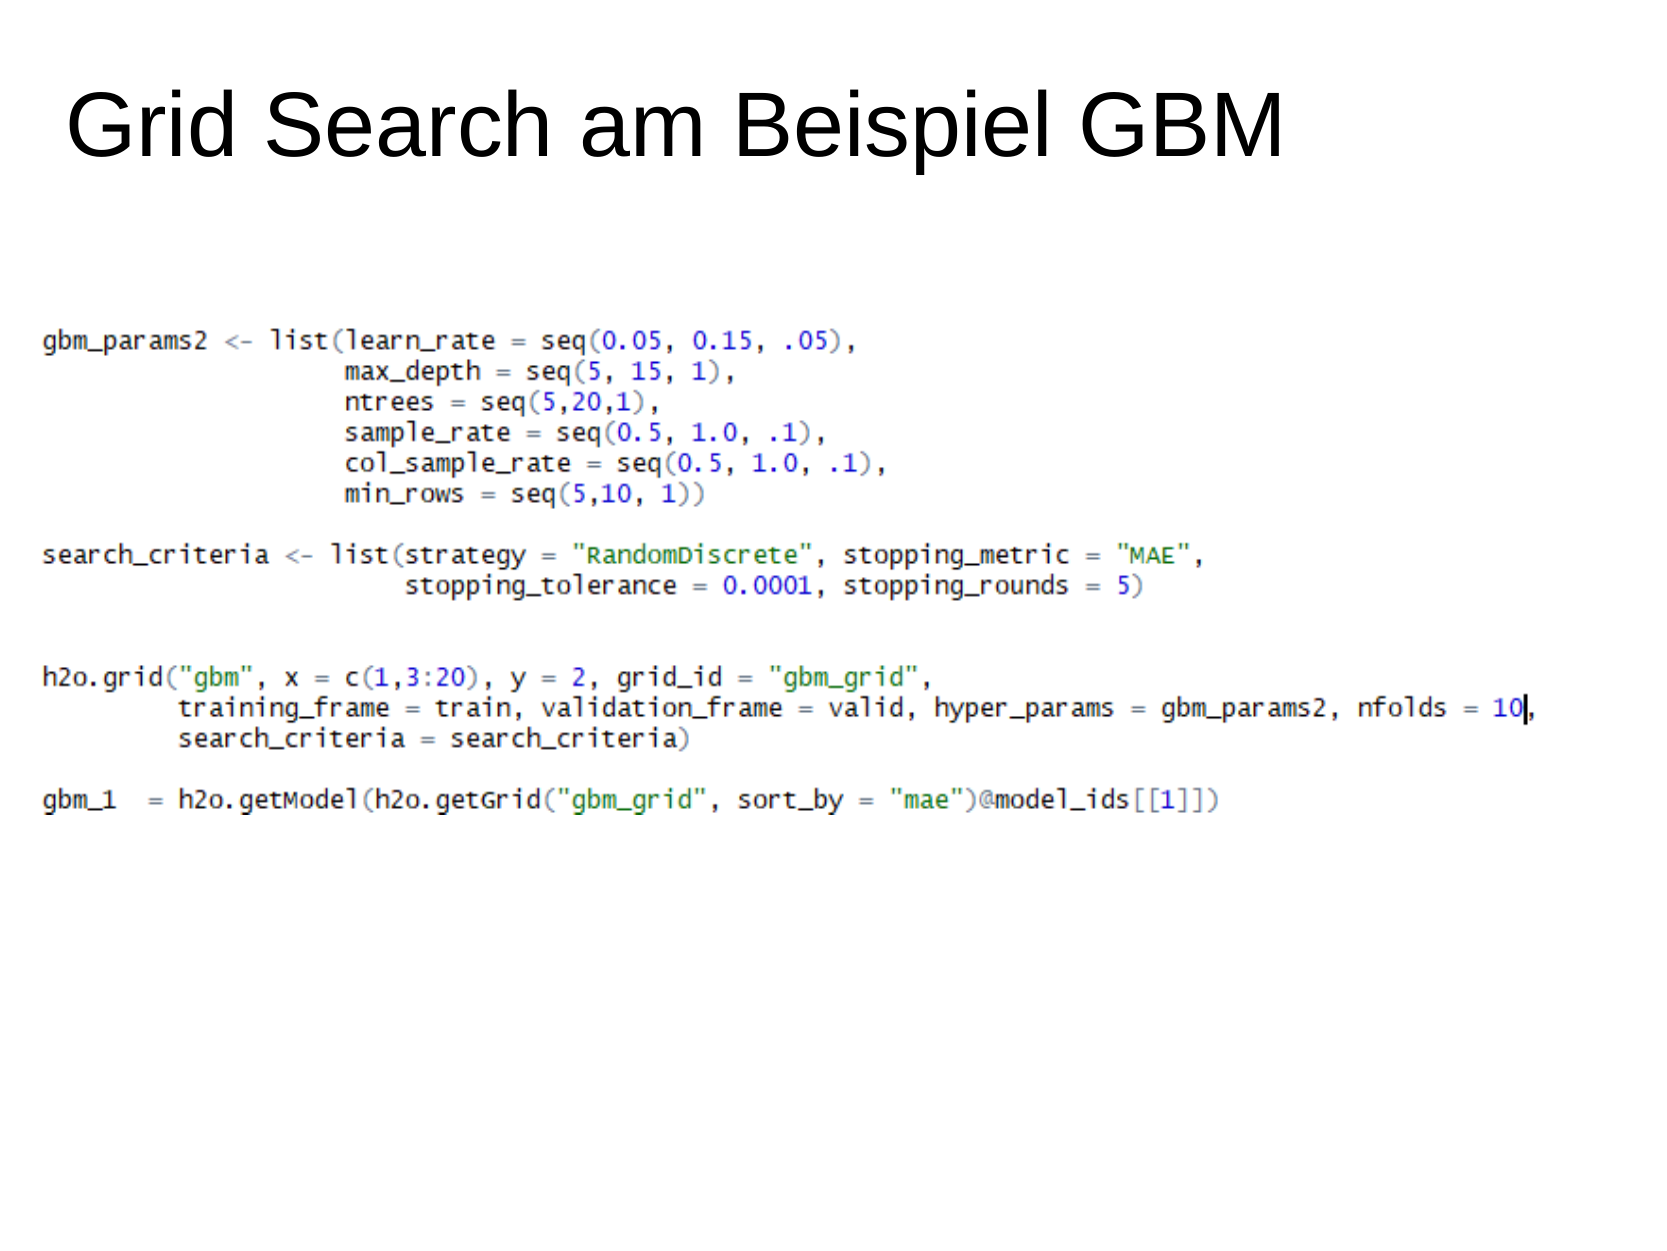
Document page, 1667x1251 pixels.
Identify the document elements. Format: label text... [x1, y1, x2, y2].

picture [37, 311, 1630, 815]
title Grid Search am Beispiel GBM [50, 50, 1617, 200]
